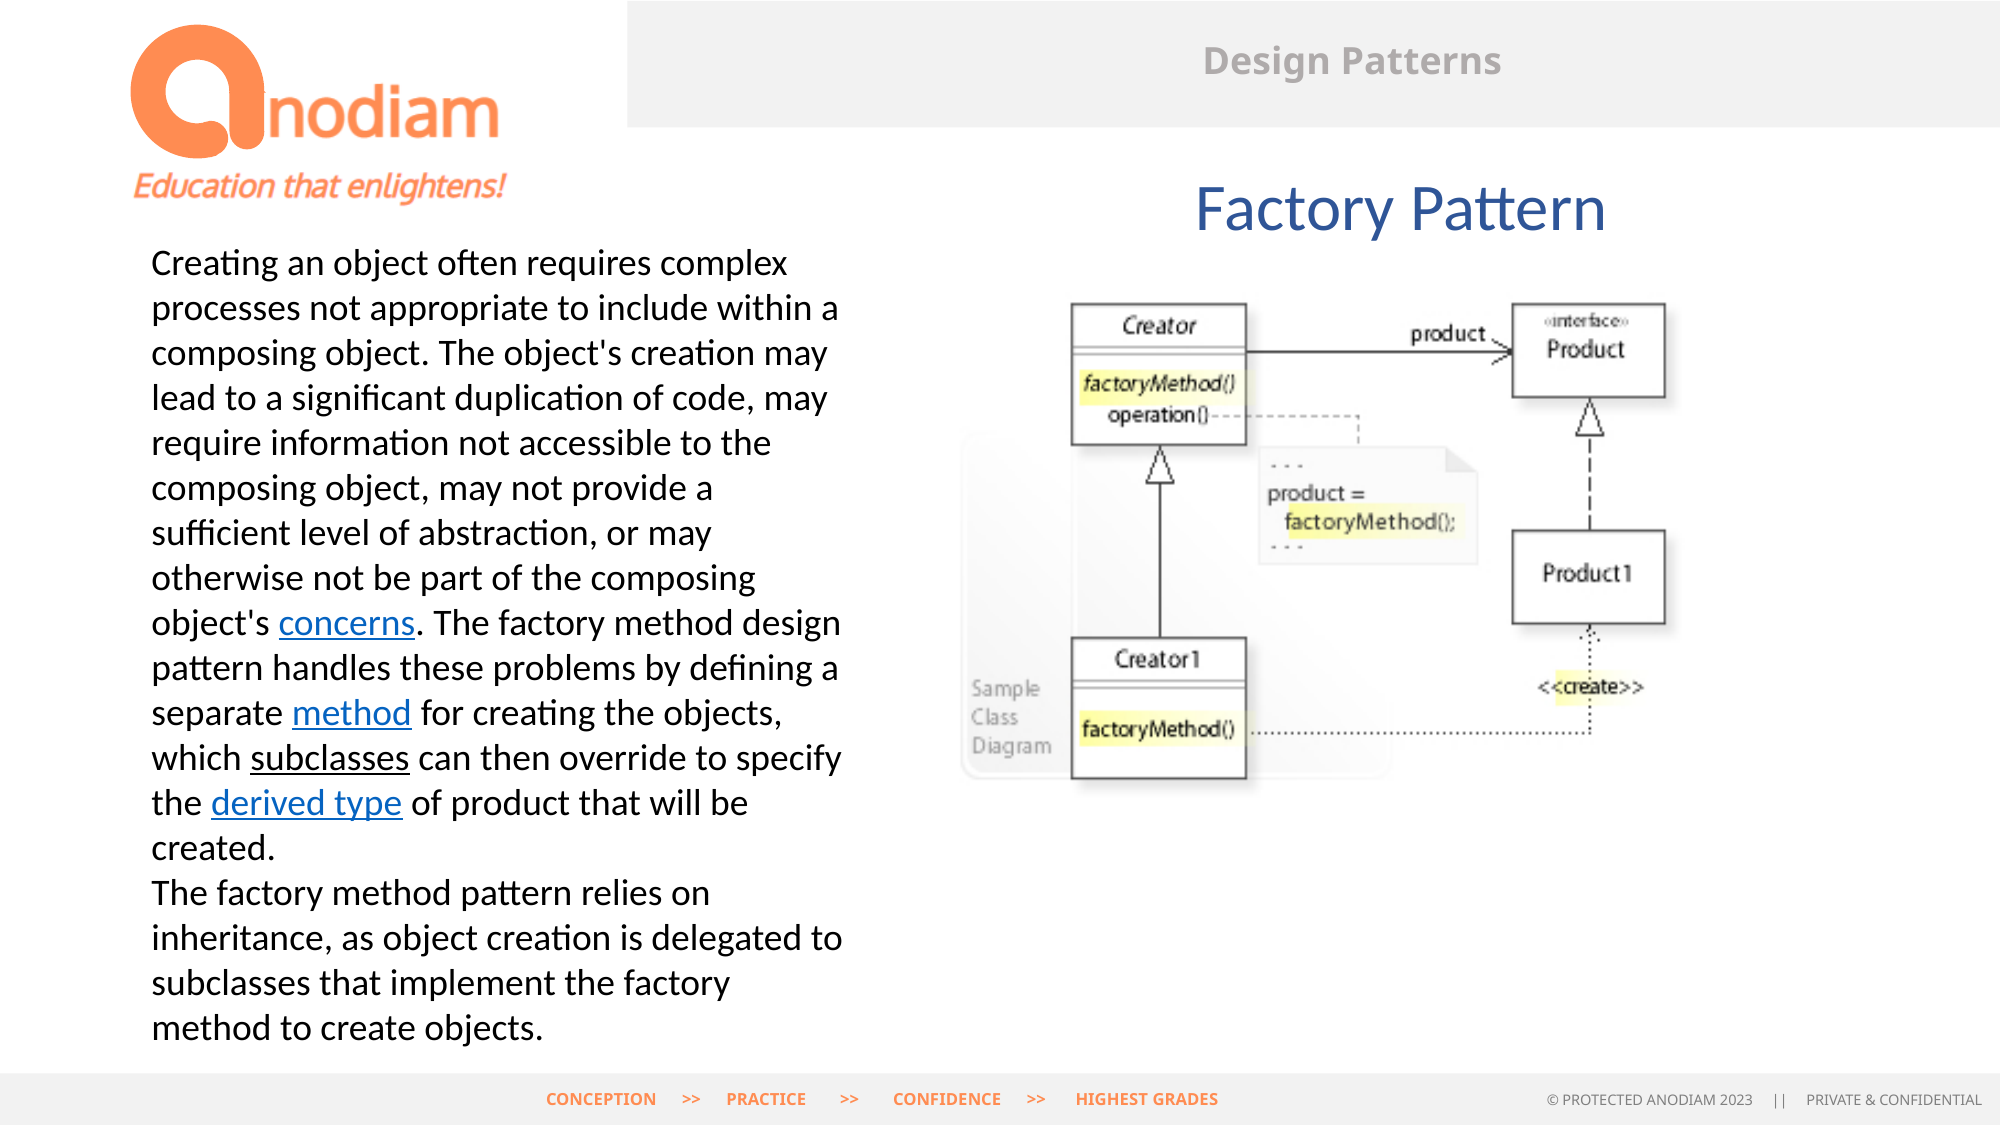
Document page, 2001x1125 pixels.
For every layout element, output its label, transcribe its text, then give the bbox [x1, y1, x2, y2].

text_box Design Patterns [1177, 29, 1518, 89]
text_box [626, 0, 2000, 128]
text_box Factory Pattern [1180, 155, 1623, 251]
text_box CONCEPTION >> PRACTICE >> CONFIDENCE >> HIGHEST GRADES © PROTECTED ANODIAM 2023 || PRIVATE & CONFIDENTIAL [0, 1072, 2000, 1125]
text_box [112, 25, 519, 214]
text_box Creating an object often requires complex processes not appropriate to include within a composing object. The object's creation may lead to a significant duplication of code, may require information not accessible to the composing object, may not provide a sufficient level of abstraction, or may otherwise not be part of the composing object's concerns. The factory method design pattern handles these problems by defining a separate method for creating the objects, which subclasses can then override to specify the derived type of product that will be created. The factory method pattern relies on inheritance, as object creation is delegated to subclasses that implement the factory method to create objects. [136, 230, 874, 1055]
picture [873, 256, 1975, 828]
